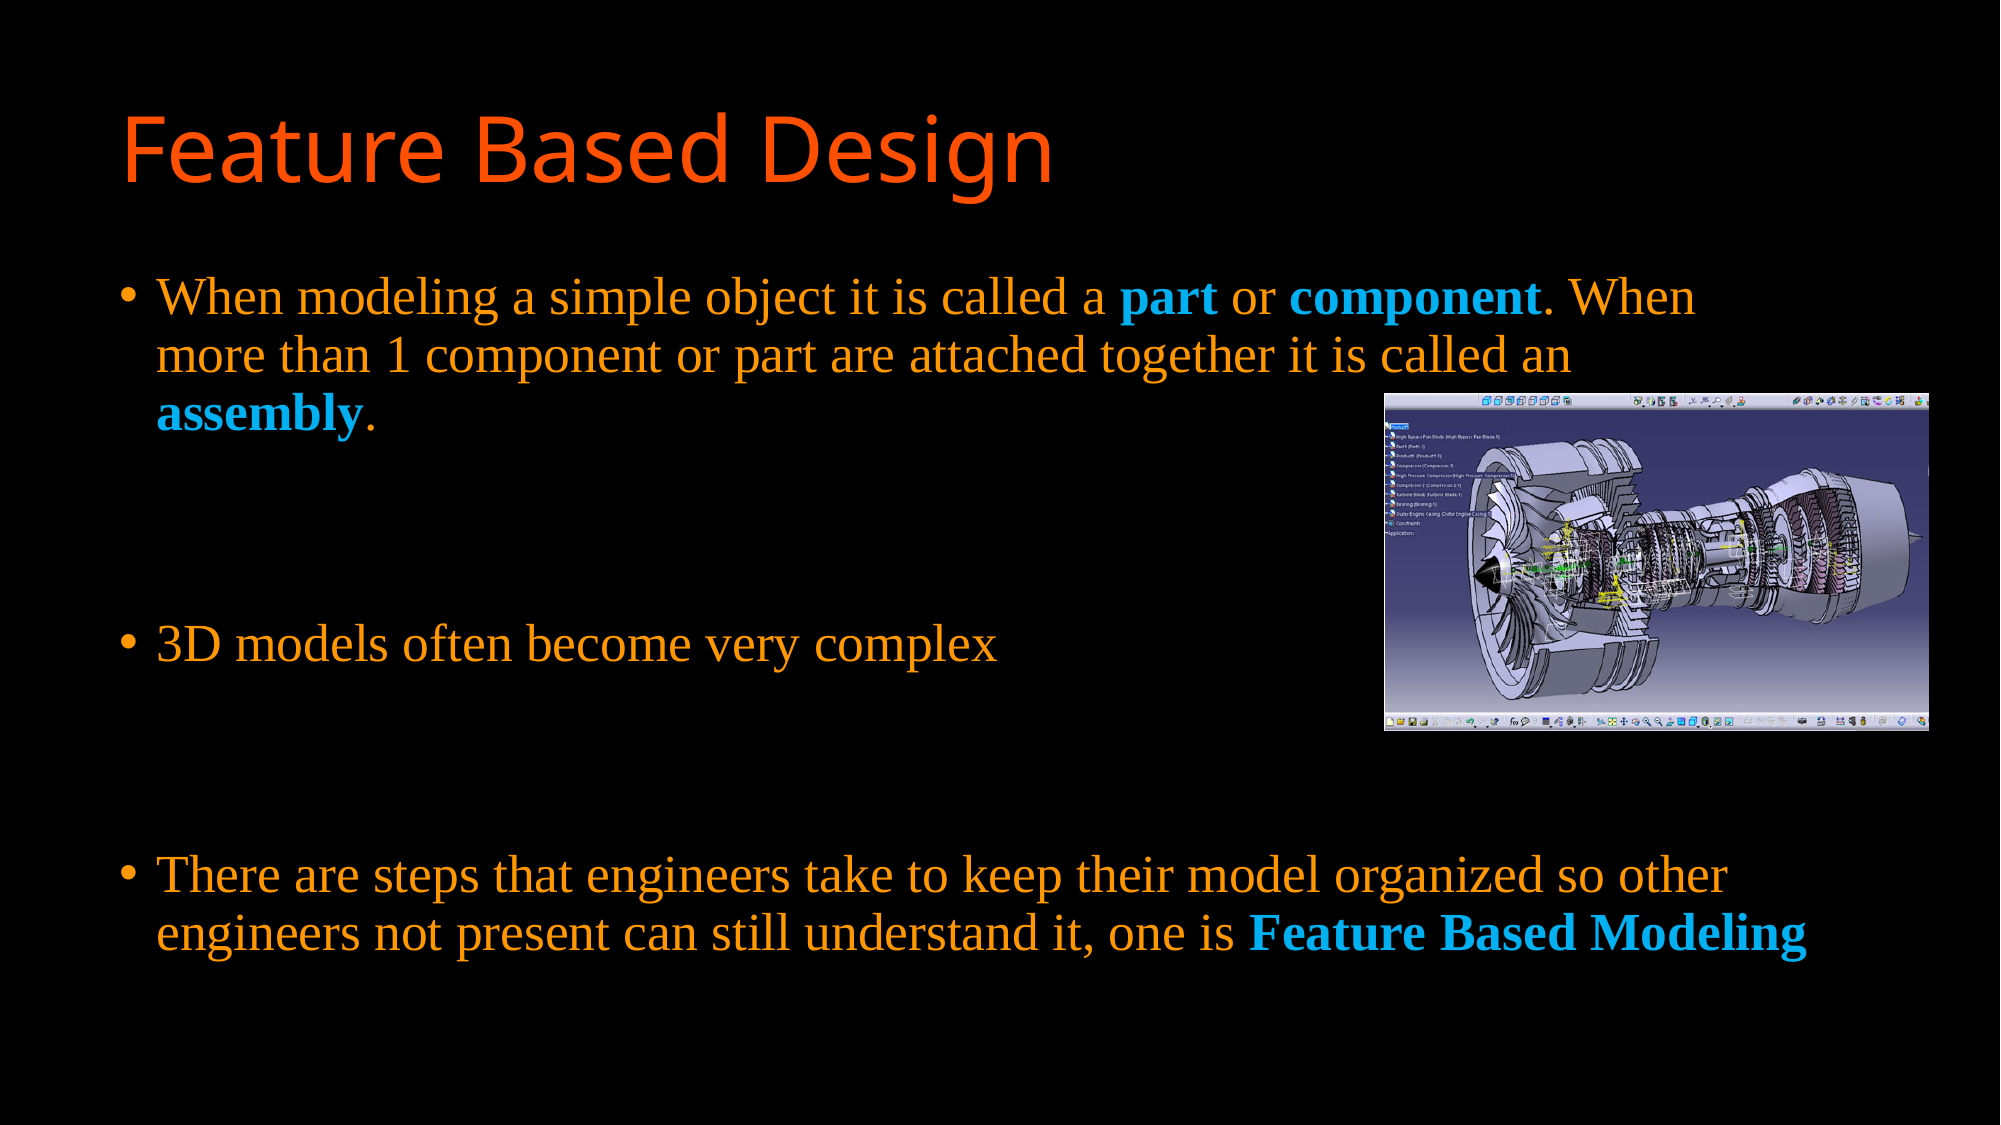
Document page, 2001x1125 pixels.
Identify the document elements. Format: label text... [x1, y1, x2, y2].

list When modeling a simple object it is called a part or component. When more than 1 component or part are attached together it is called an assembly. 3D models often become very complex There are steps that engineers take to keep their model organized so other engineers not present can still understand it, one is Feature Based Modeling [104, 261, 1830, 976]
title Feature Based Design [104, 43, 1830, 261]
picture [1384, 393, 1929, 731]
